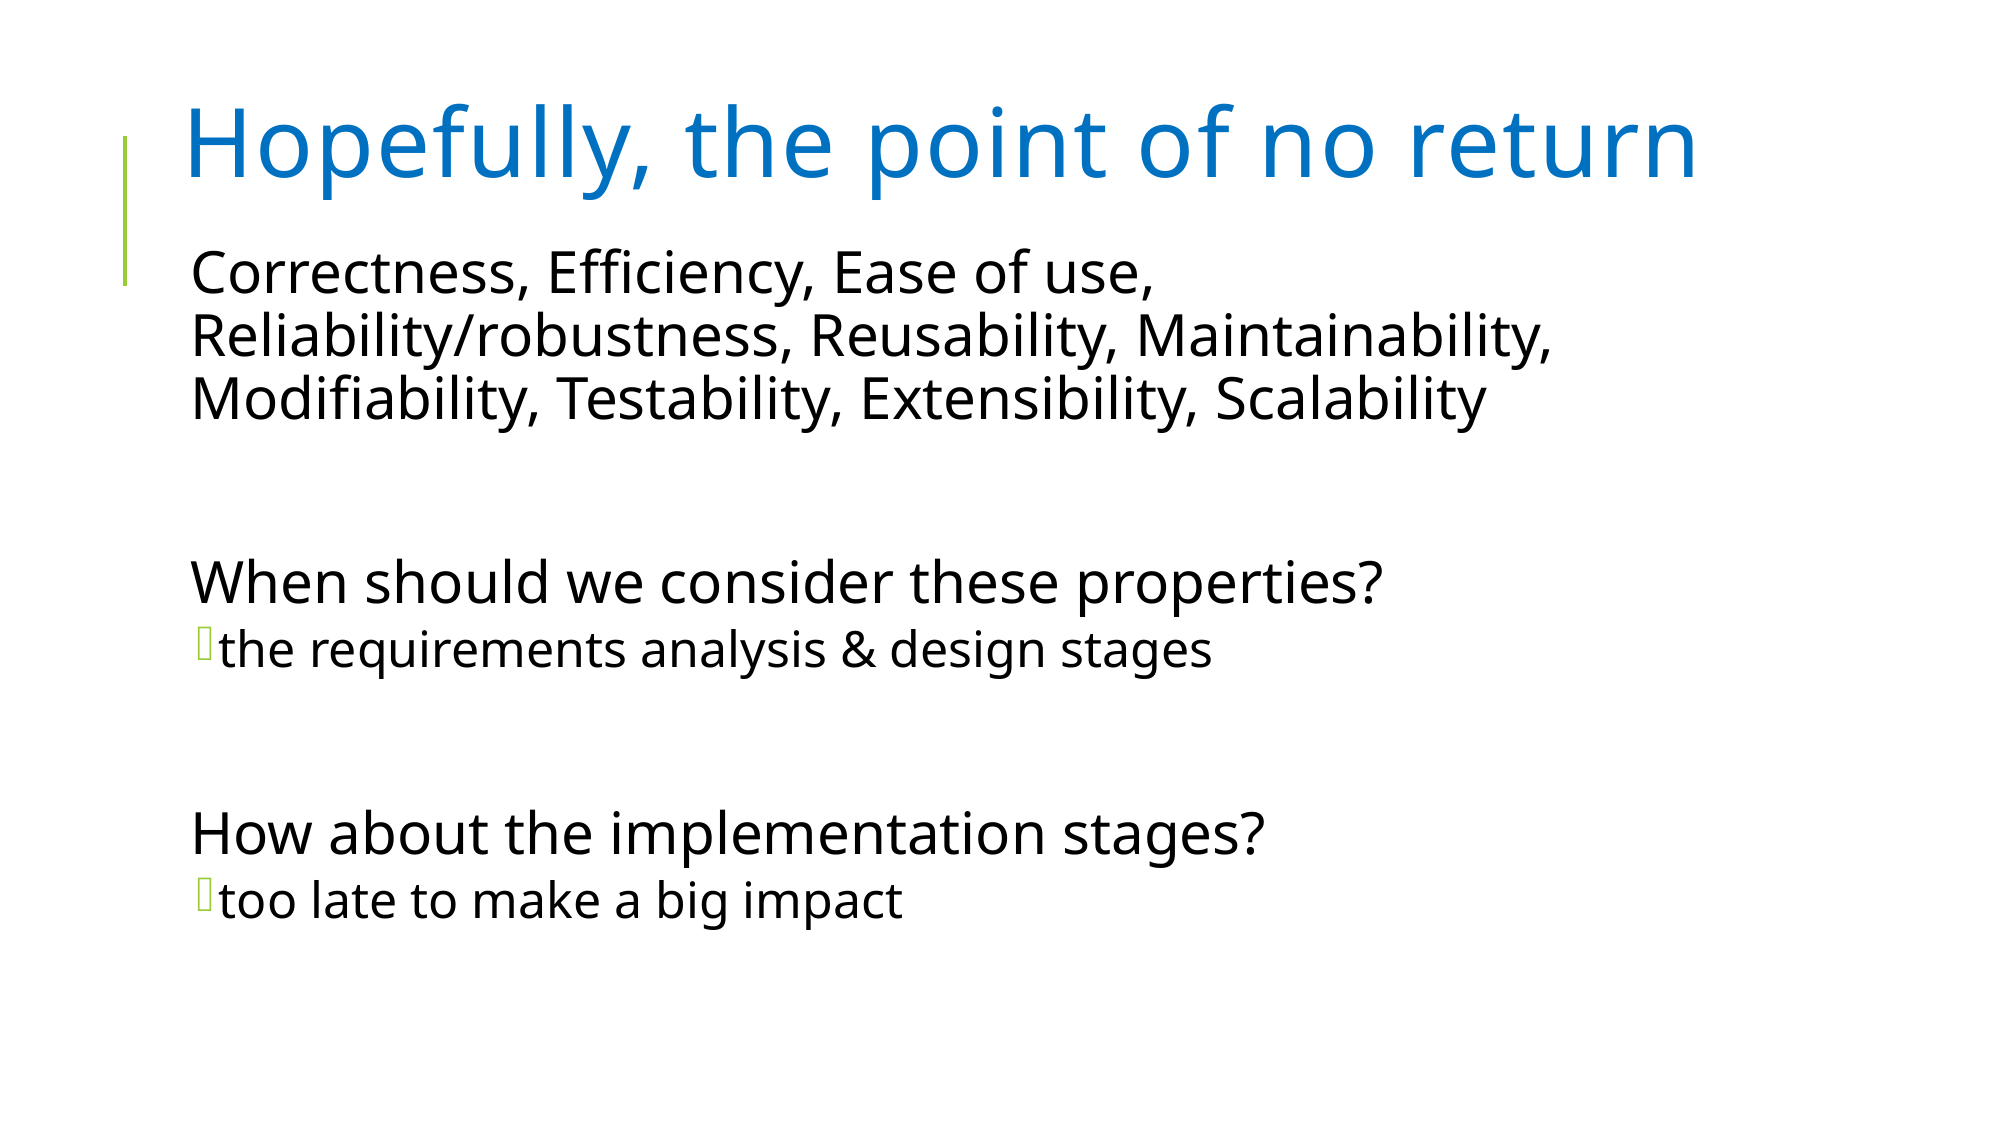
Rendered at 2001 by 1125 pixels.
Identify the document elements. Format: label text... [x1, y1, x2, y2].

list Correctness, Efficiency, Ease of use, Reliability/robustness, Reusability, Maintainability, Modifiability, Testability, Extensibility, Scalability When should we consider these properties? the requirements analysis & design stages How about the implementation stages? too late to make a big impact [168, 235, 1763, 1035]
title Hopefully, the point of no return [168, 96, 1763, 205]
